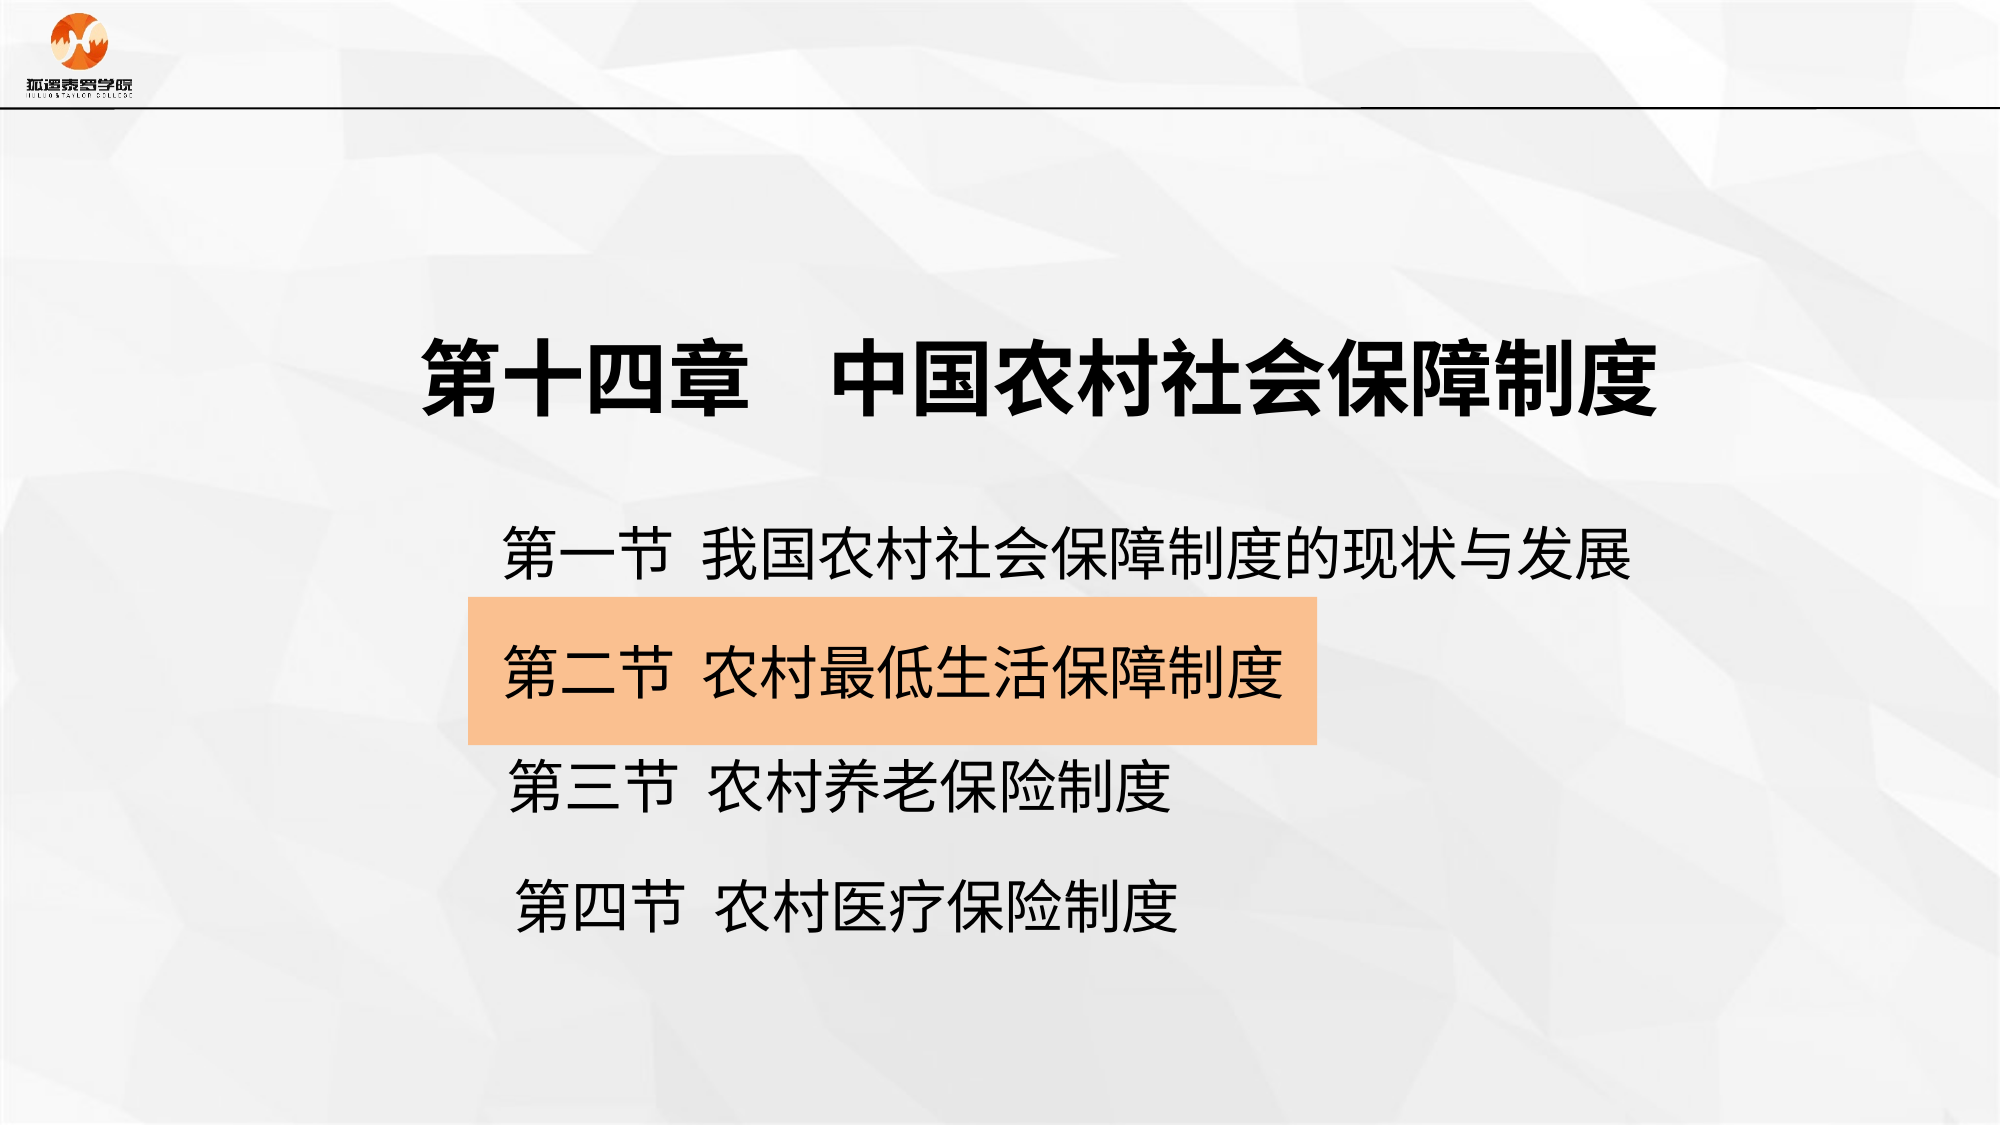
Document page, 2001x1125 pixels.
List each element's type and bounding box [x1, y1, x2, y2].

text_box [396, 318, 1682, 980]
picture [4, 0, 154, 111]
